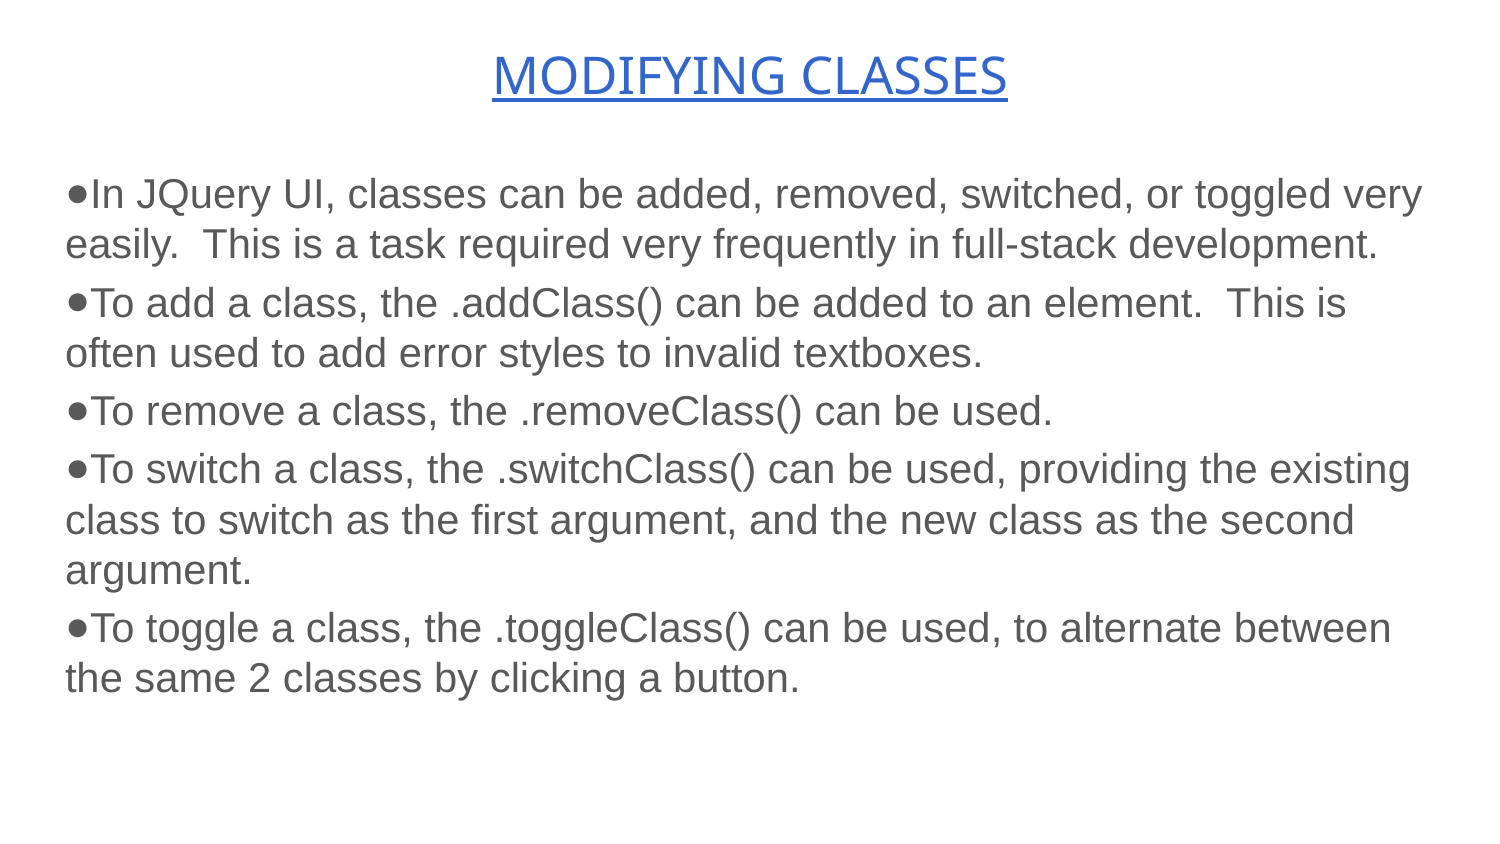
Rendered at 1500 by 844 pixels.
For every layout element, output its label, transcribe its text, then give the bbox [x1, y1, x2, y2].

subtitle In JQuery UI, classes can be added, removed, switched, or toggled very easily. This is a task required very frequently in full-stack development. To add a class, the .addClass() can be added to an element. This is often used to add error styles to invalid textboxes. To remove a class, the .removeClass() can be used. To switch a class, the .switchClass() can be used, providing the existing class to switch as the first argument, and the new class as the second argument. To toggle a class, the .toggleClass() can be used, to alternate between the same 2 classes by clicking a button. [50, 159, 1463, 810]
title MODIFYING CLASSES [0, 37, 1500, 110]
